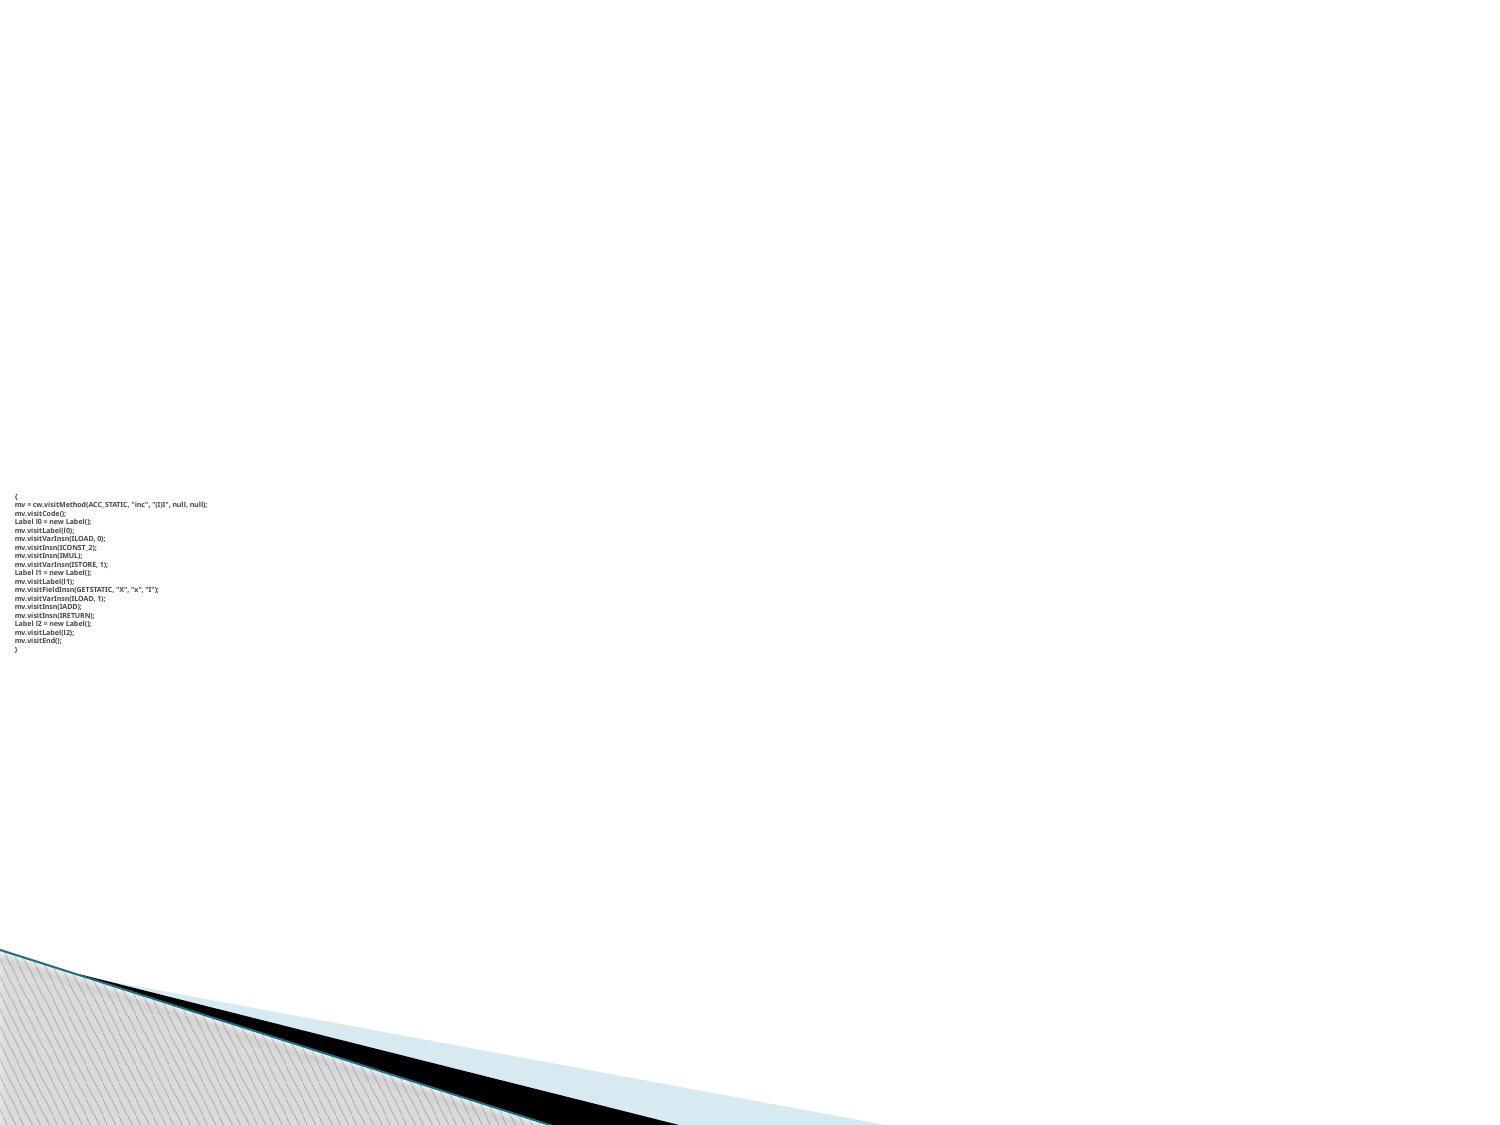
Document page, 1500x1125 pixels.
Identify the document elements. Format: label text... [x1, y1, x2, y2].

title { mv = cw.visitMethod(ACC_STATIC, "inc", "(I)I", null, null); mv.visitCode(); Label l0 = new Label(); mv.visitLabel(l0); mv.visitVarInsn(ILOAD, 0); mv.visitInsn(ICONST_2); mv.visitInsn(IMUL); mv.visitVarInsn(ISTORE, 1); Label l1 = new Label(); mv.visitLabel(l1); mv.visitFieldInsn(GETSTATIC, "X", "x", "I"); mv.visitVarInsn(ILOAD, 1); mv.visitInsn(IADD); mv.visitInsn(IRETURN); Label l2 = new Label(); mv.visitLabel(l2); mv.visitEnd(); } [0, 474, 1350, 663]
